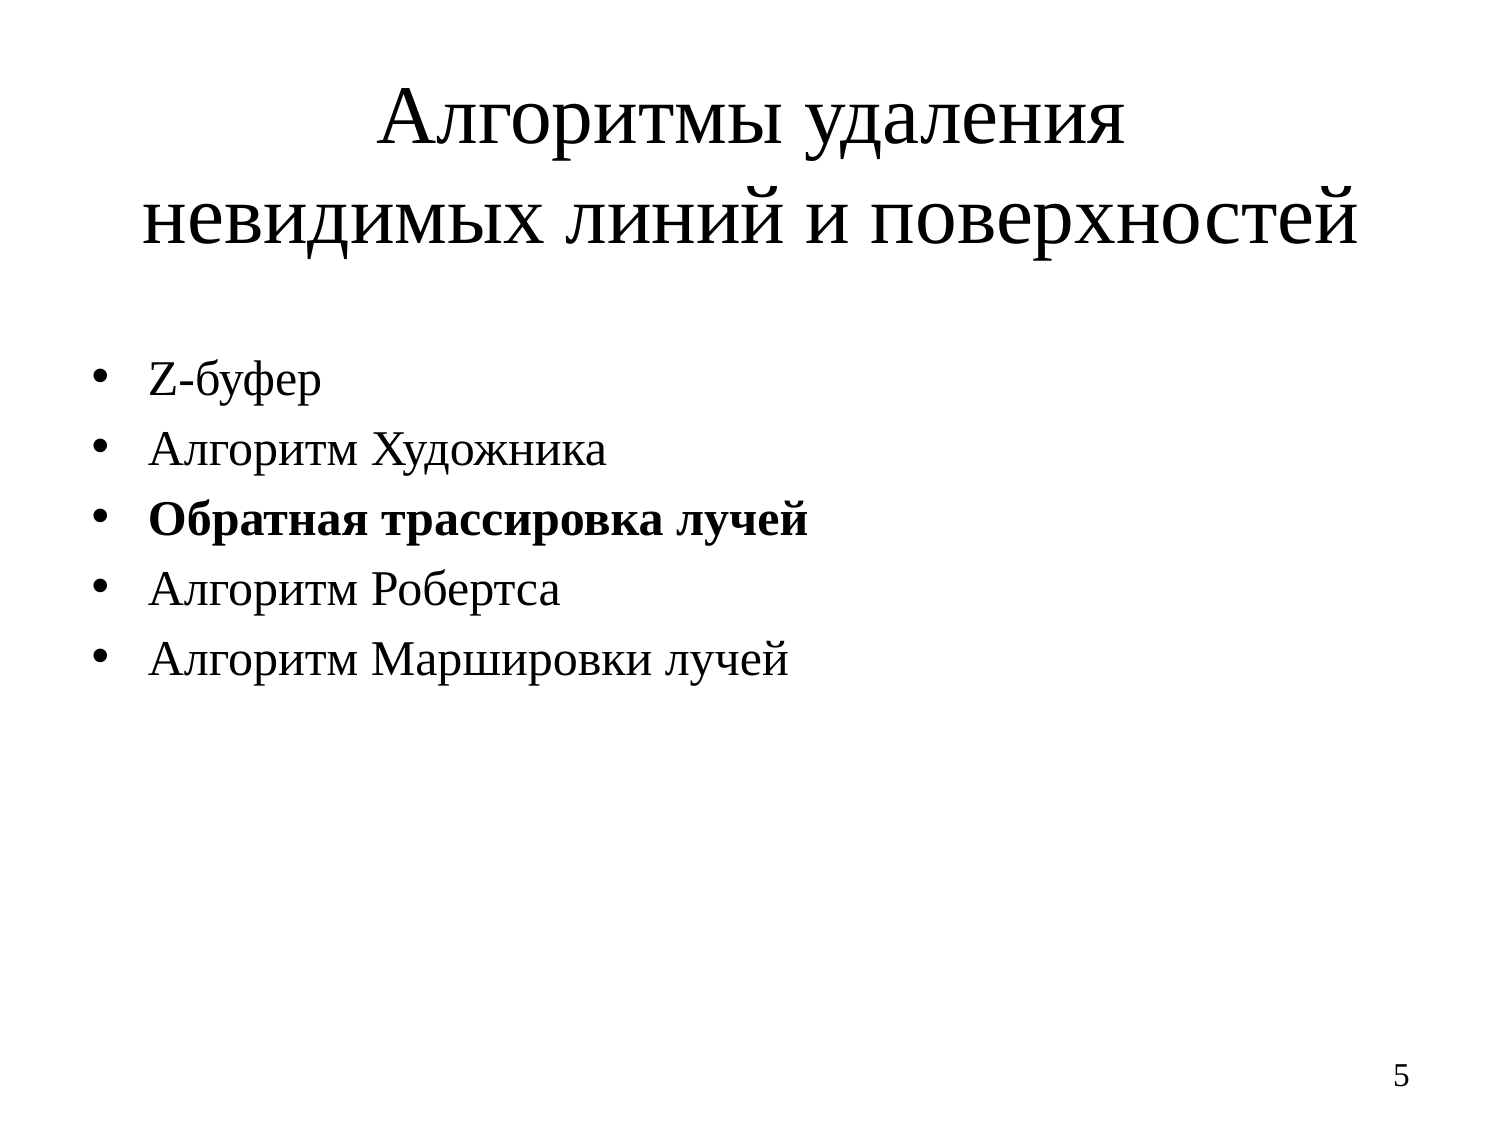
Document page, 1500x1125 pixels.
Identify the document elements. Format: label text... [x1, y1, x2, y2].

slide_number 5 [1074, 1042, 1425, 1103]
list Z-буфер Алгоритм Художника Обратная трассировка лучей Алгоритм Робертса Алгоритм Маршировки лучей [76, 338, 1427, 958]
title Алгоритмы удаления невидимых линий и поверхностей [76, 66, 1427, 254]
